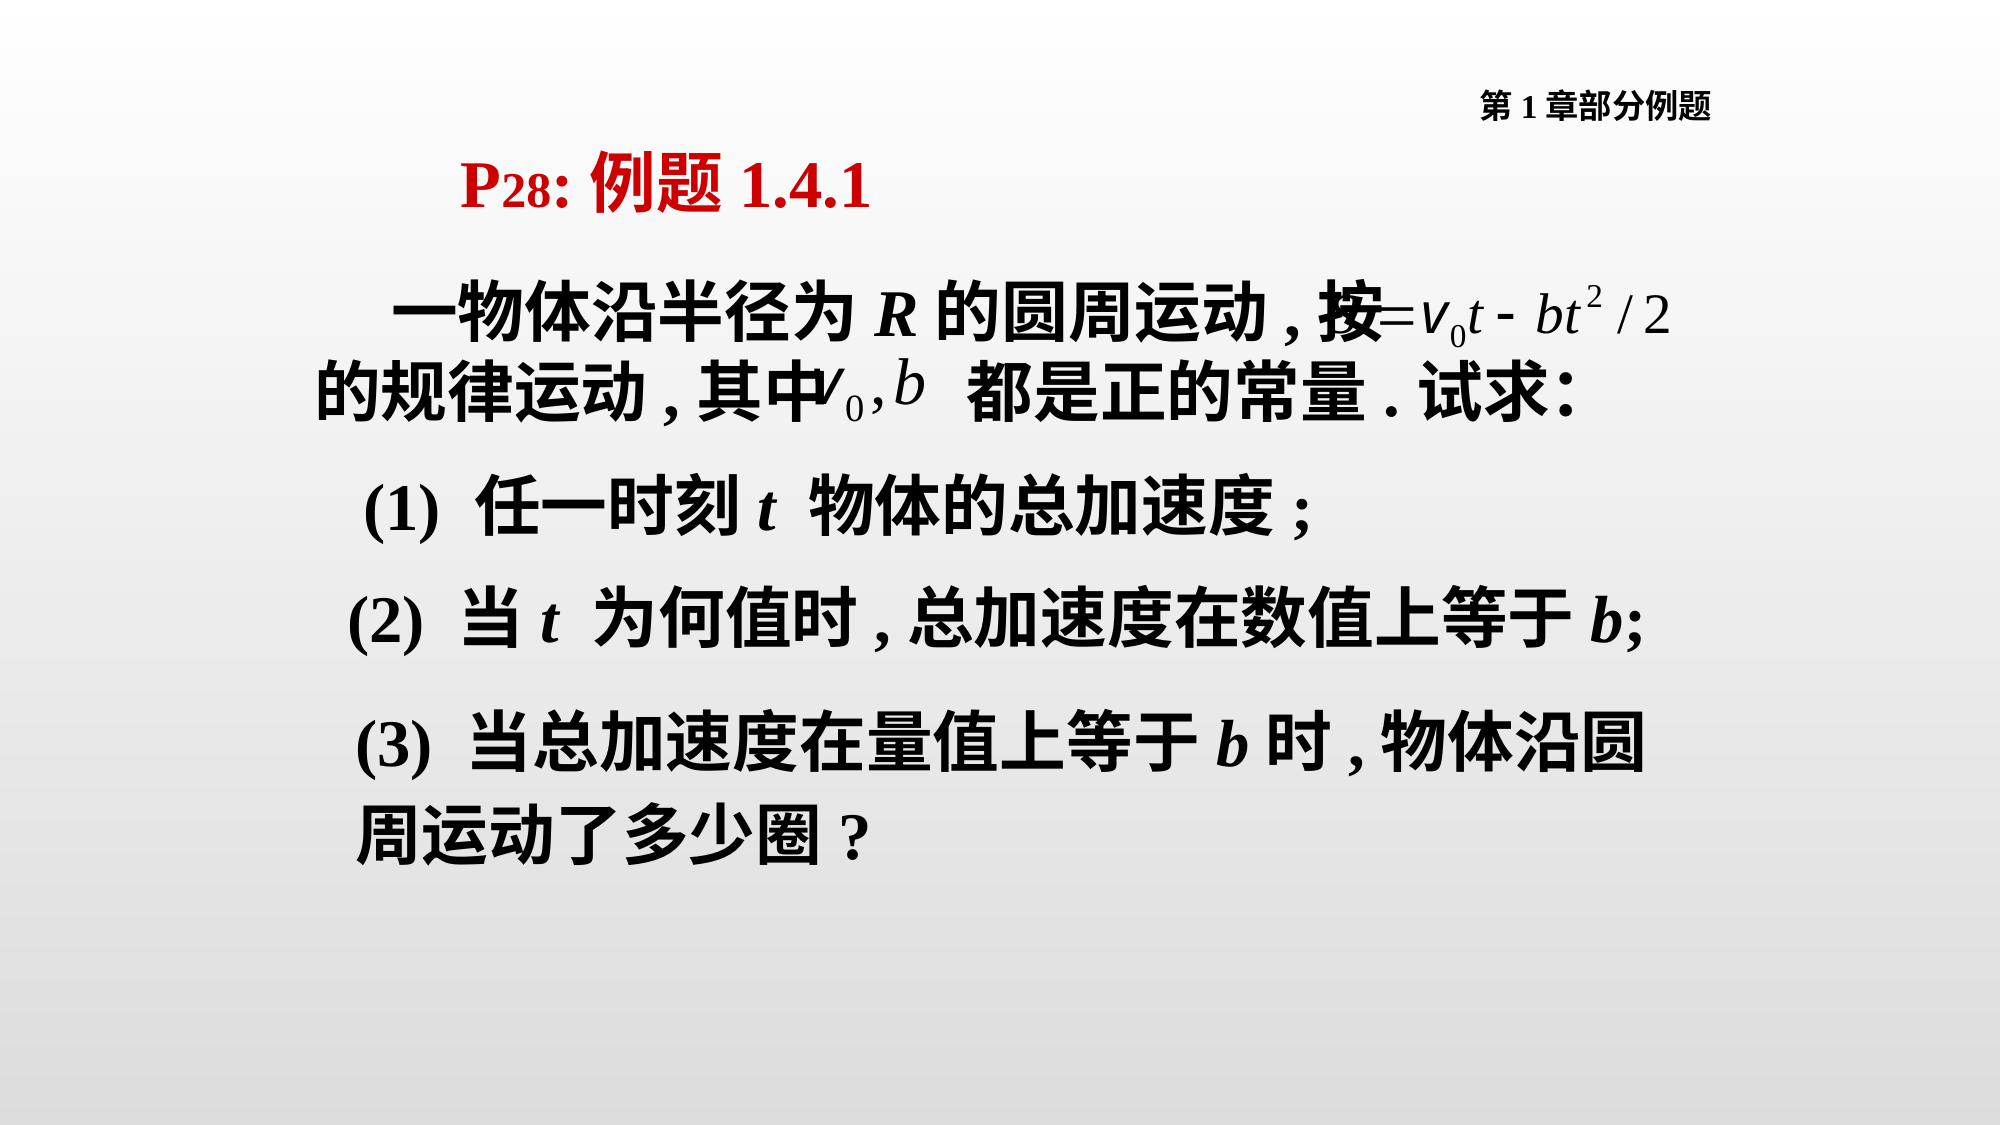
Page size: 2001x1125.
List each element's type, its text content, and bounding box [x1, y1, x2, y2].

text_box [299, 133, 1721, 886]
text_box 第1章部分例题 [1464, 78, 1727, 133]
